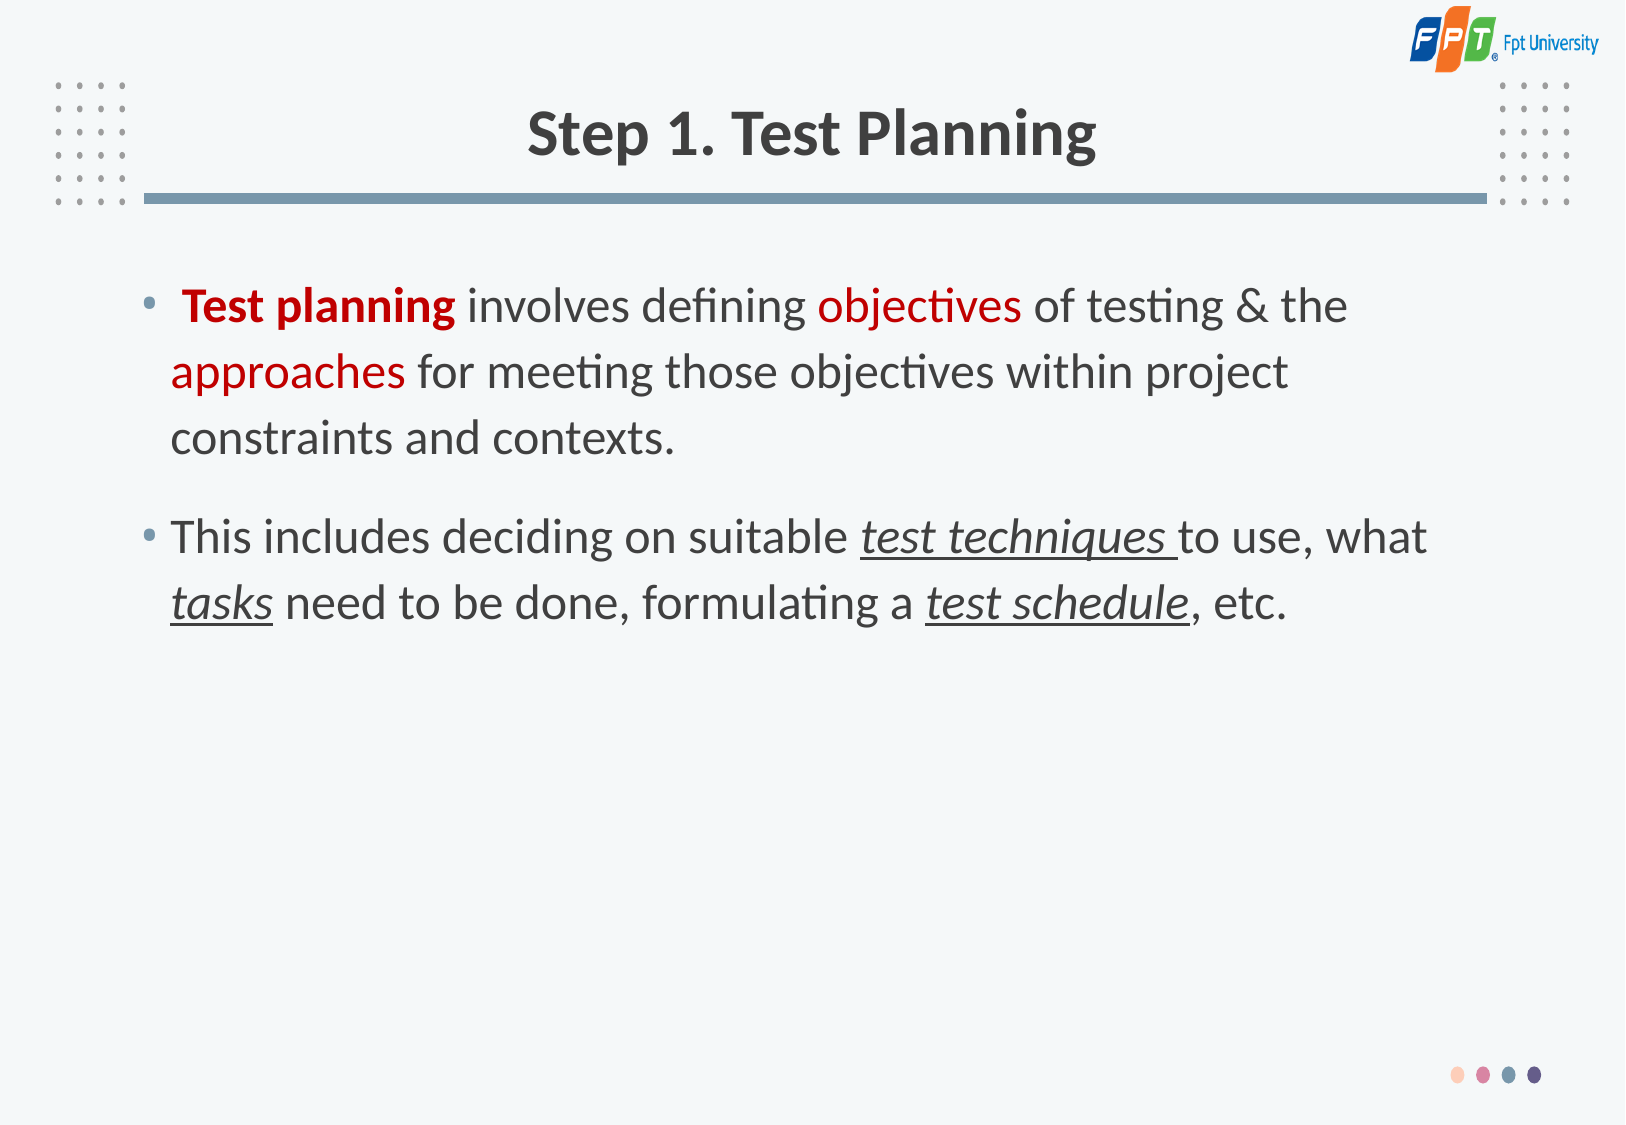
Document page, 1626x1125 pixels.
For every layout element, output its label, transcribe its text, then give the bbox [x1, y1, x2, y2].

list Test planning involves defining objectives of testing & the approaches for meeting those objectives within project constraints and contexts. This includes deciding on suitable test techniques to use, what tasks need to be done, formulating a test schedule, etc. [125, 259, 1514, 1014]
picture [1383, 6, 1624, 88]
title Step 1. Test Planning [111, 60, 1514, 208]
